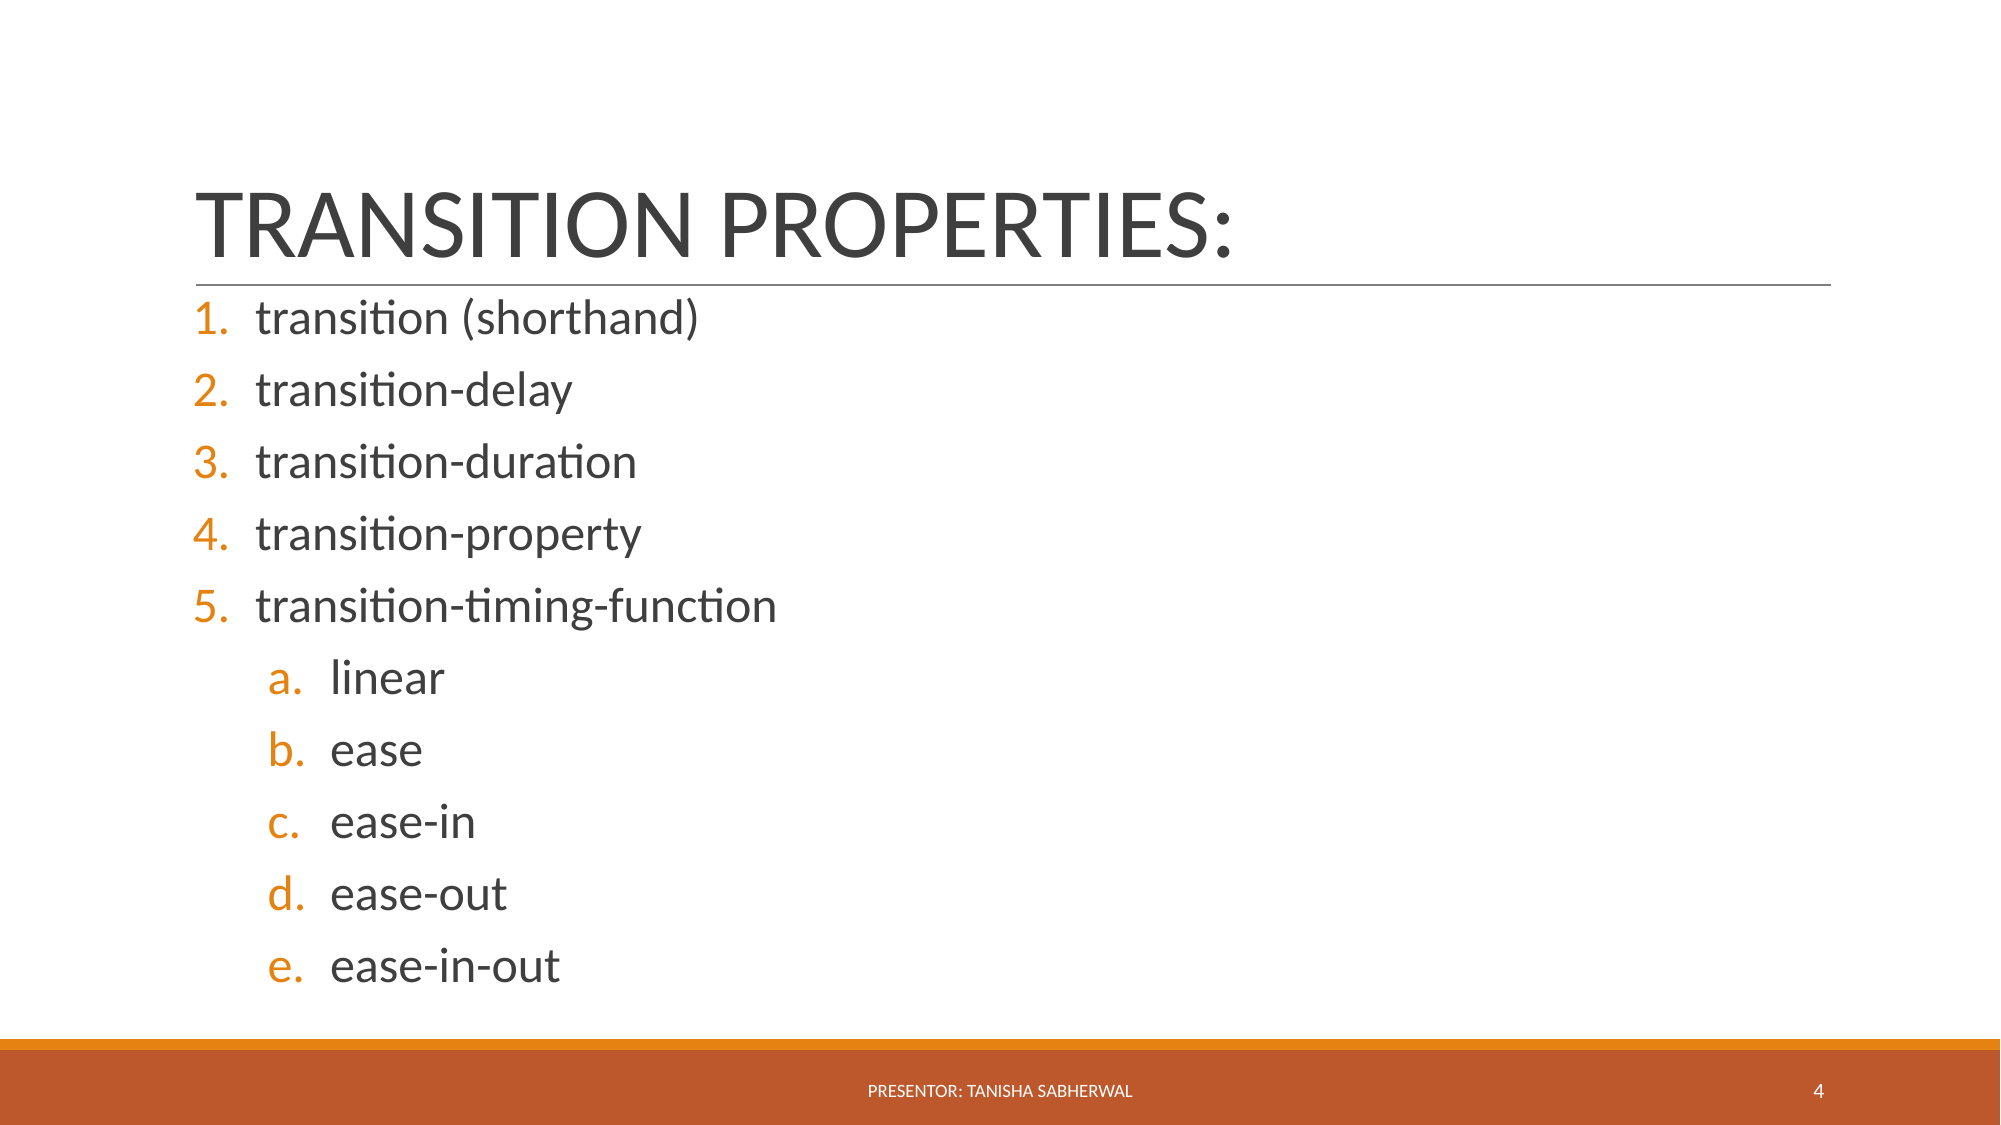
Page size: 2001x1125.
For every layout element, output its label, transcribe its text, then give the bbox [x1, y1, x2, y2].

title TRANSITION PROPERTIES: [180, 47, 1830, 265]
slide_number ‹#› [1624, 1059, 1840, 1120]
list transition (shorthand) transition-delay transition-duration transition-property transition-timing-function linear ease ease-in ease-out ease-in-out [180, 265, 1830, 1011]
footer PRESENTOR: TANISHA SABHERWAL [604, 1059, 1396, 1120]
